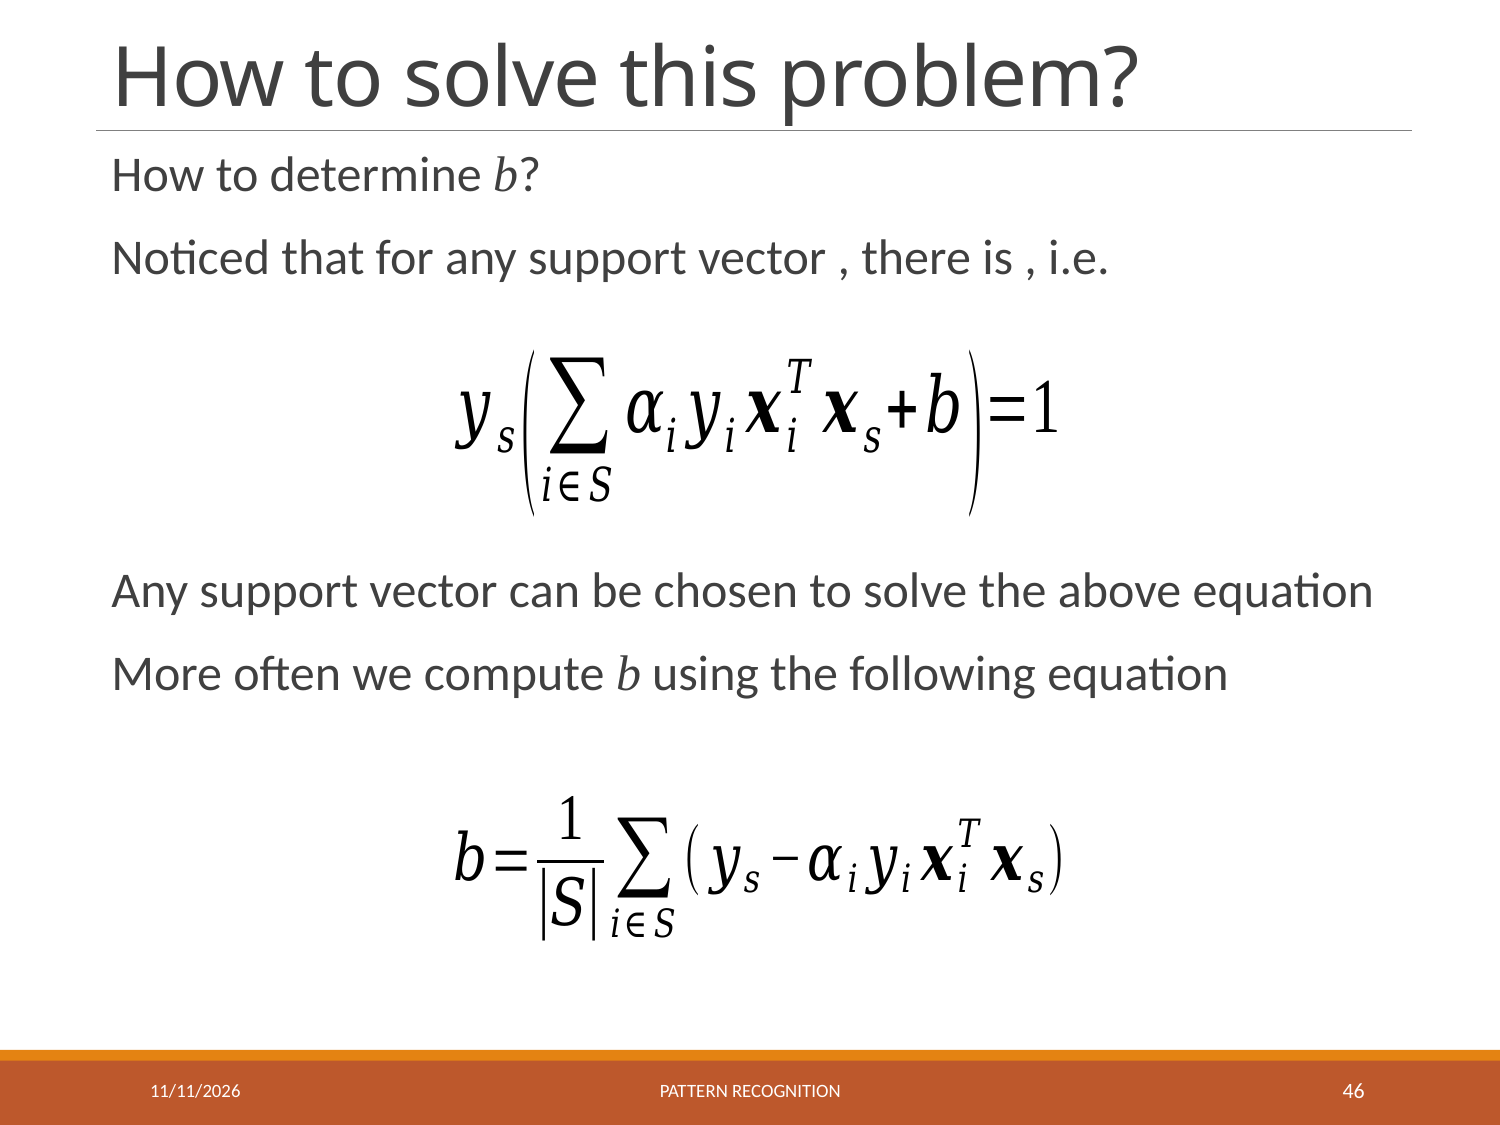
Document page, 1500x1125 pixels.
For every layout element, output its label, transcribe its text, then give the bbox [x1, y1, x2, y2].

title How to solve this problem? [96, 19, 1413, 131]
slide_number 46 [1218, 1059, 1380, 1120]
footer Pattern recognition [453, 1059, 1047, 1120]
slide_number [135, 1059, 440, 1120]
